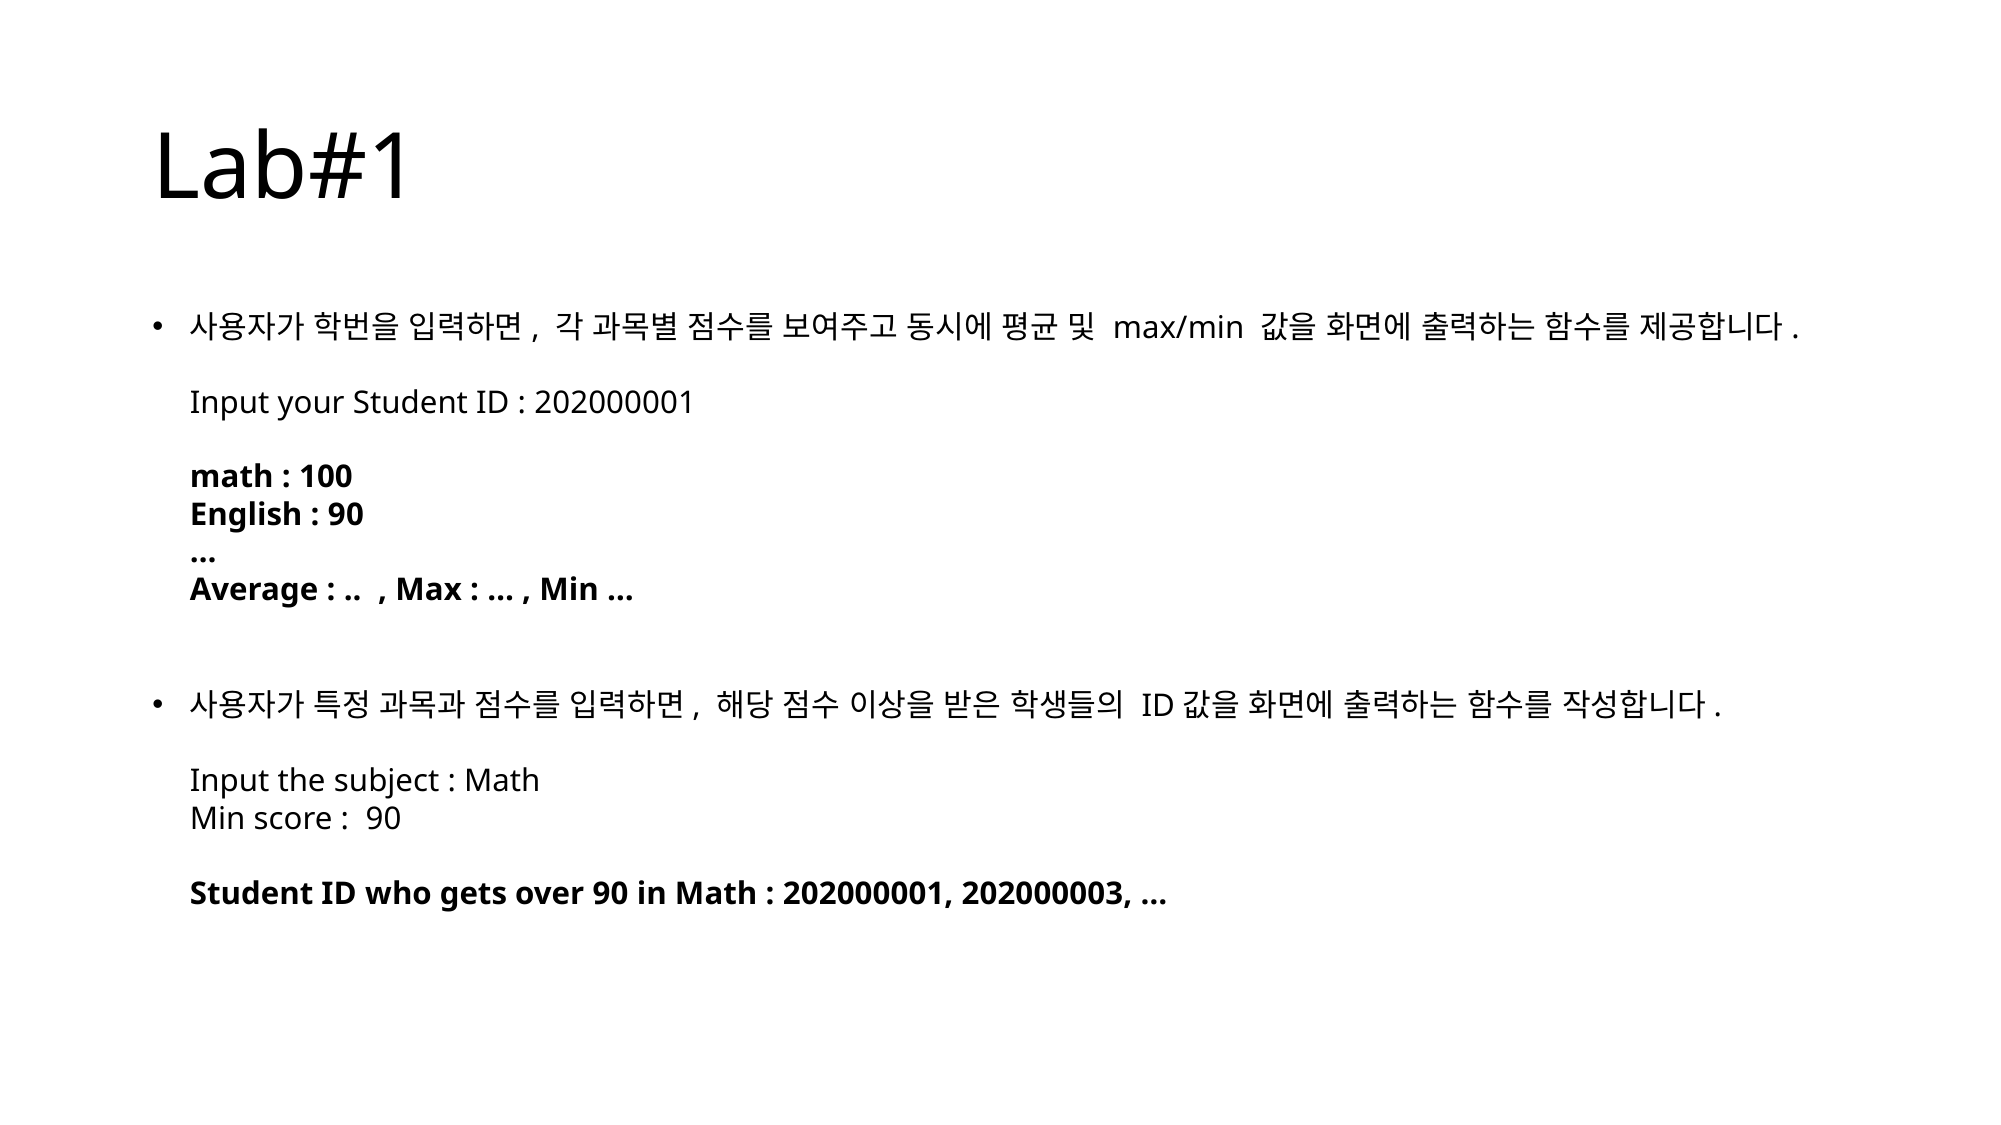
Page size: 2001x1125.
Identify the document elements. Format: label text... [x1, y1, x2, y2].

list 사용자가 학번을 입력하면, 각 과목별 점수를 보여주고 동시에 평균 및 max/min 값을 화면에 출력하는 함수를 제공합니다. Input your Student ID : 202000001 math : 100 English : 90 … Average : .. , Max : … , Min … 사용자가 특정 과목과 점수를 입력하면, 해당 점수 이상을 받은 학생들의 ID값을 화면에 출력하는 함수를 작성합니다. Input the subject : Math Min score : 90 Student ID who gets over 90 in Math : 202000001, 202000003, … [137, 299, 1863, 1080]
title Lab#1 [137, 59, 1863, 278]
